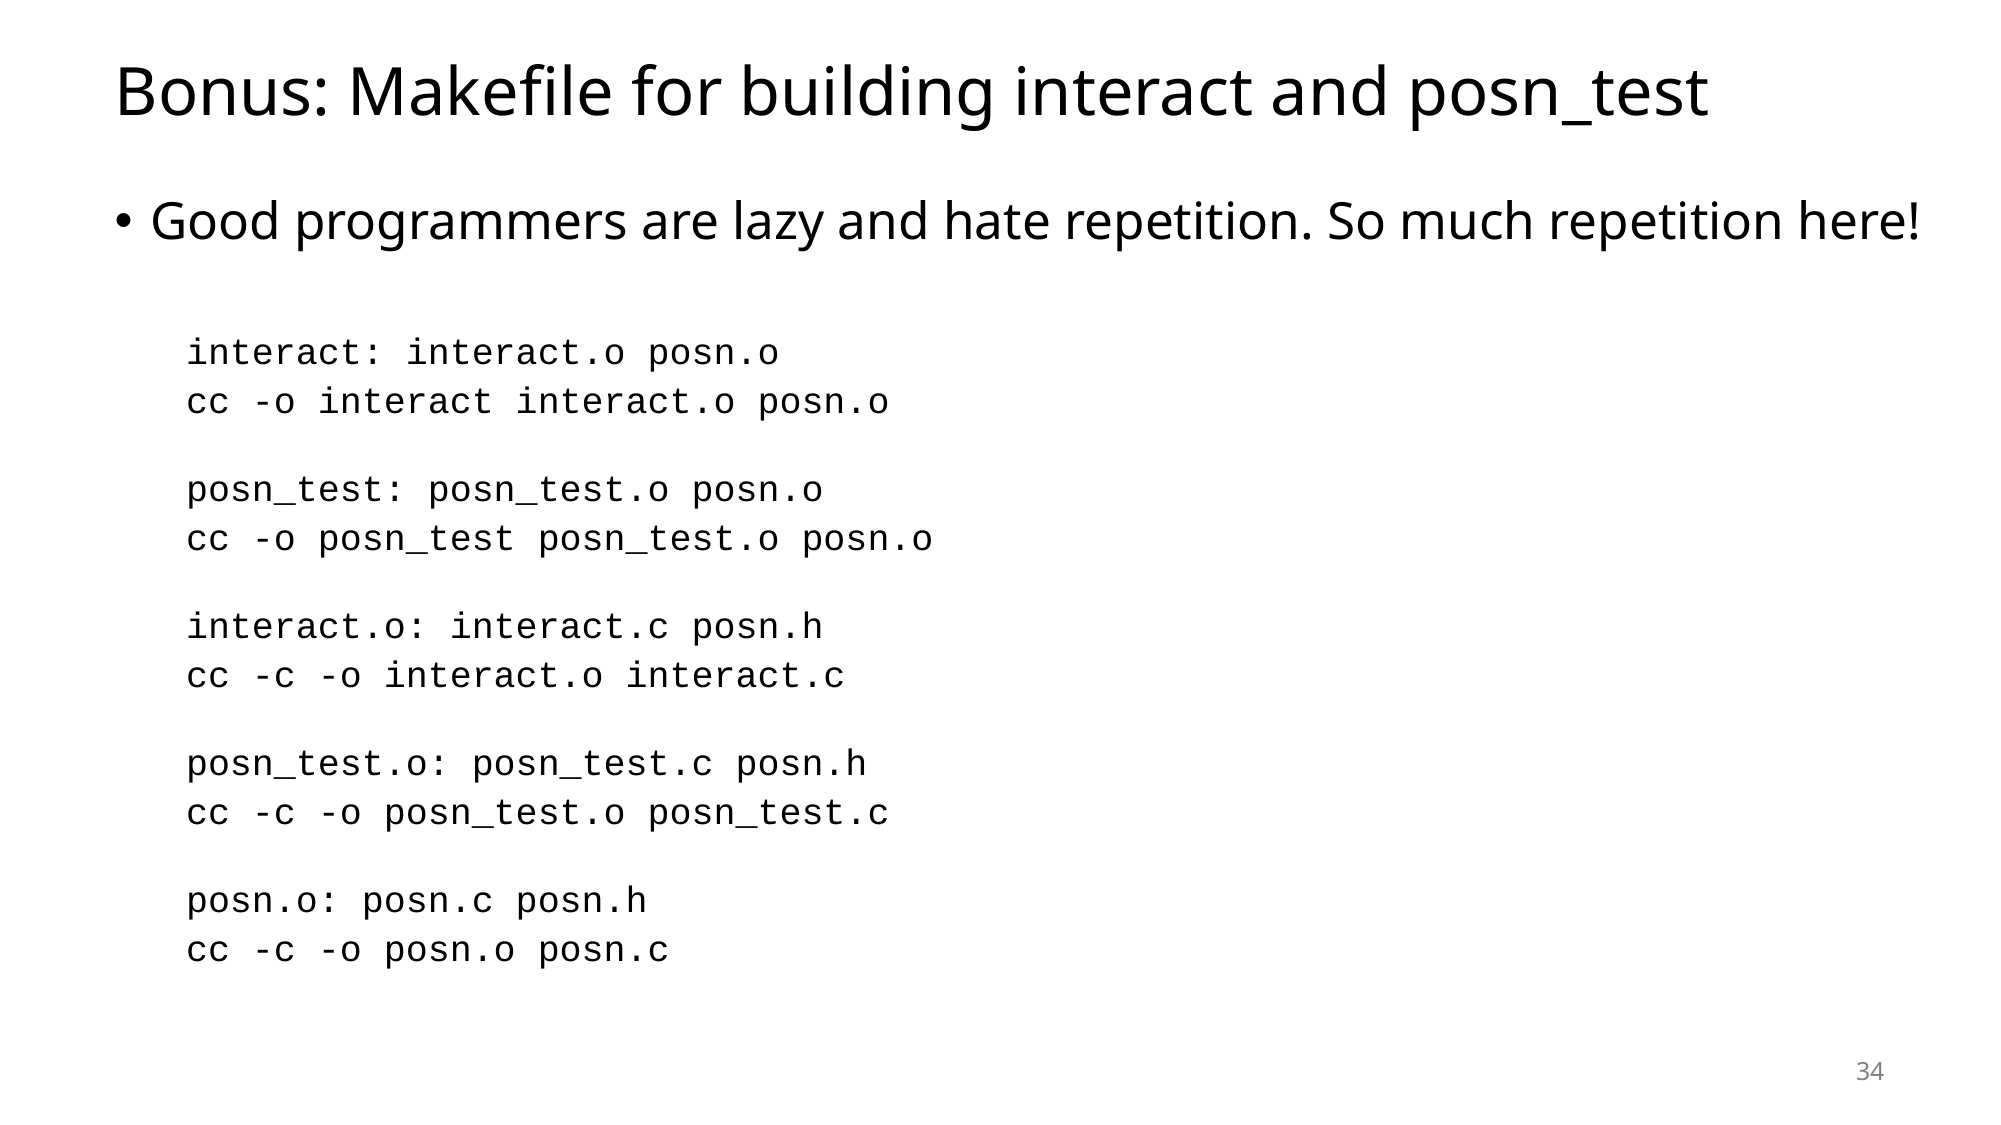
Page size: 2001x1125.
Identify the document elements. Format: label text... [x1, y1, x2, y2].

title Bonus: Makefile for building interact and posn_test [99, 37, 1900, 150]
slide_number 34 [1749, 1042, 1900, 1103]
list Good programmers are lazy and hate repetition. So much repetition here! interact: interact.o posn.o cc ‑o interact interact.o posn.o posn_test: posn_test.o posn.o cc ‑o posn_test posn_test.o posn.o interact.o: interact.c posn.h cc ‑c ‑o interact.o interact.c posn_test.o: posn_test.c posn.h cc ‑c ‑o posn_test.o posn_test.c posn.o: posn.c posn.h cc ‑c ‑o posn.o posn.c [99, 187, 1942, 1013]
